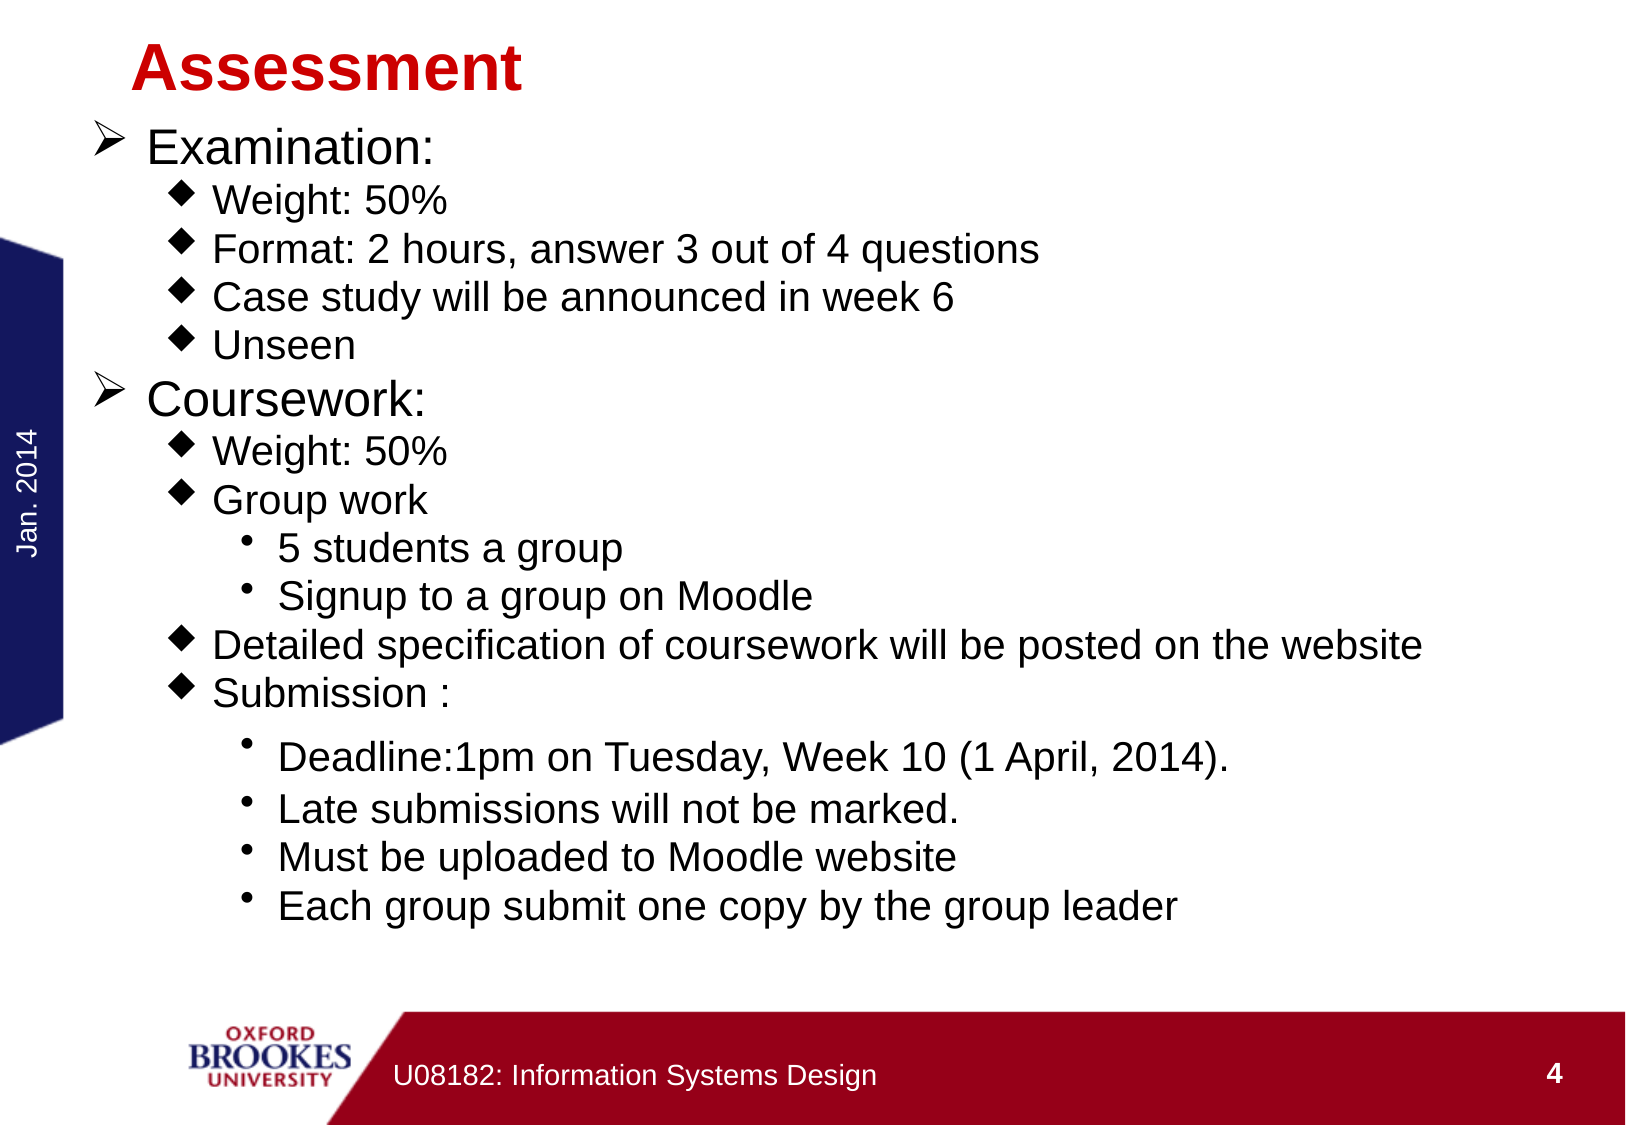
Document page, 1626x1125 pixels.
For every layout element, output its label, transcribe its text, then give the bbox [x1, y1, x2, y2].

footer U08182: Information Systems Design [392, 1056, 1289, 1101]
list Examination: Weight: 50% Format: 2 hours, answer 3 out of 4 questions Case study will be announced in week 6 Unseen Coursework: Weight: 50% Group work 5 students a group Signup to a group on Moodle Detailed specification of coursework will be posted on the website Submission : Deadline:1pm on Tuesday, Week 10 (1 April, 2014). Late submissions will not be marked. Must be uploaded to Moodle website Each group submit one copy by the group leader [74, 118, 1575, 1018]
slide_number 4 [1516, 1046, 1594, 1101]
picture [0, 0, 1626, 1125]
title Assessment [115, 11, 1575, 116]
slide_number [0, 312, 74, 676]
